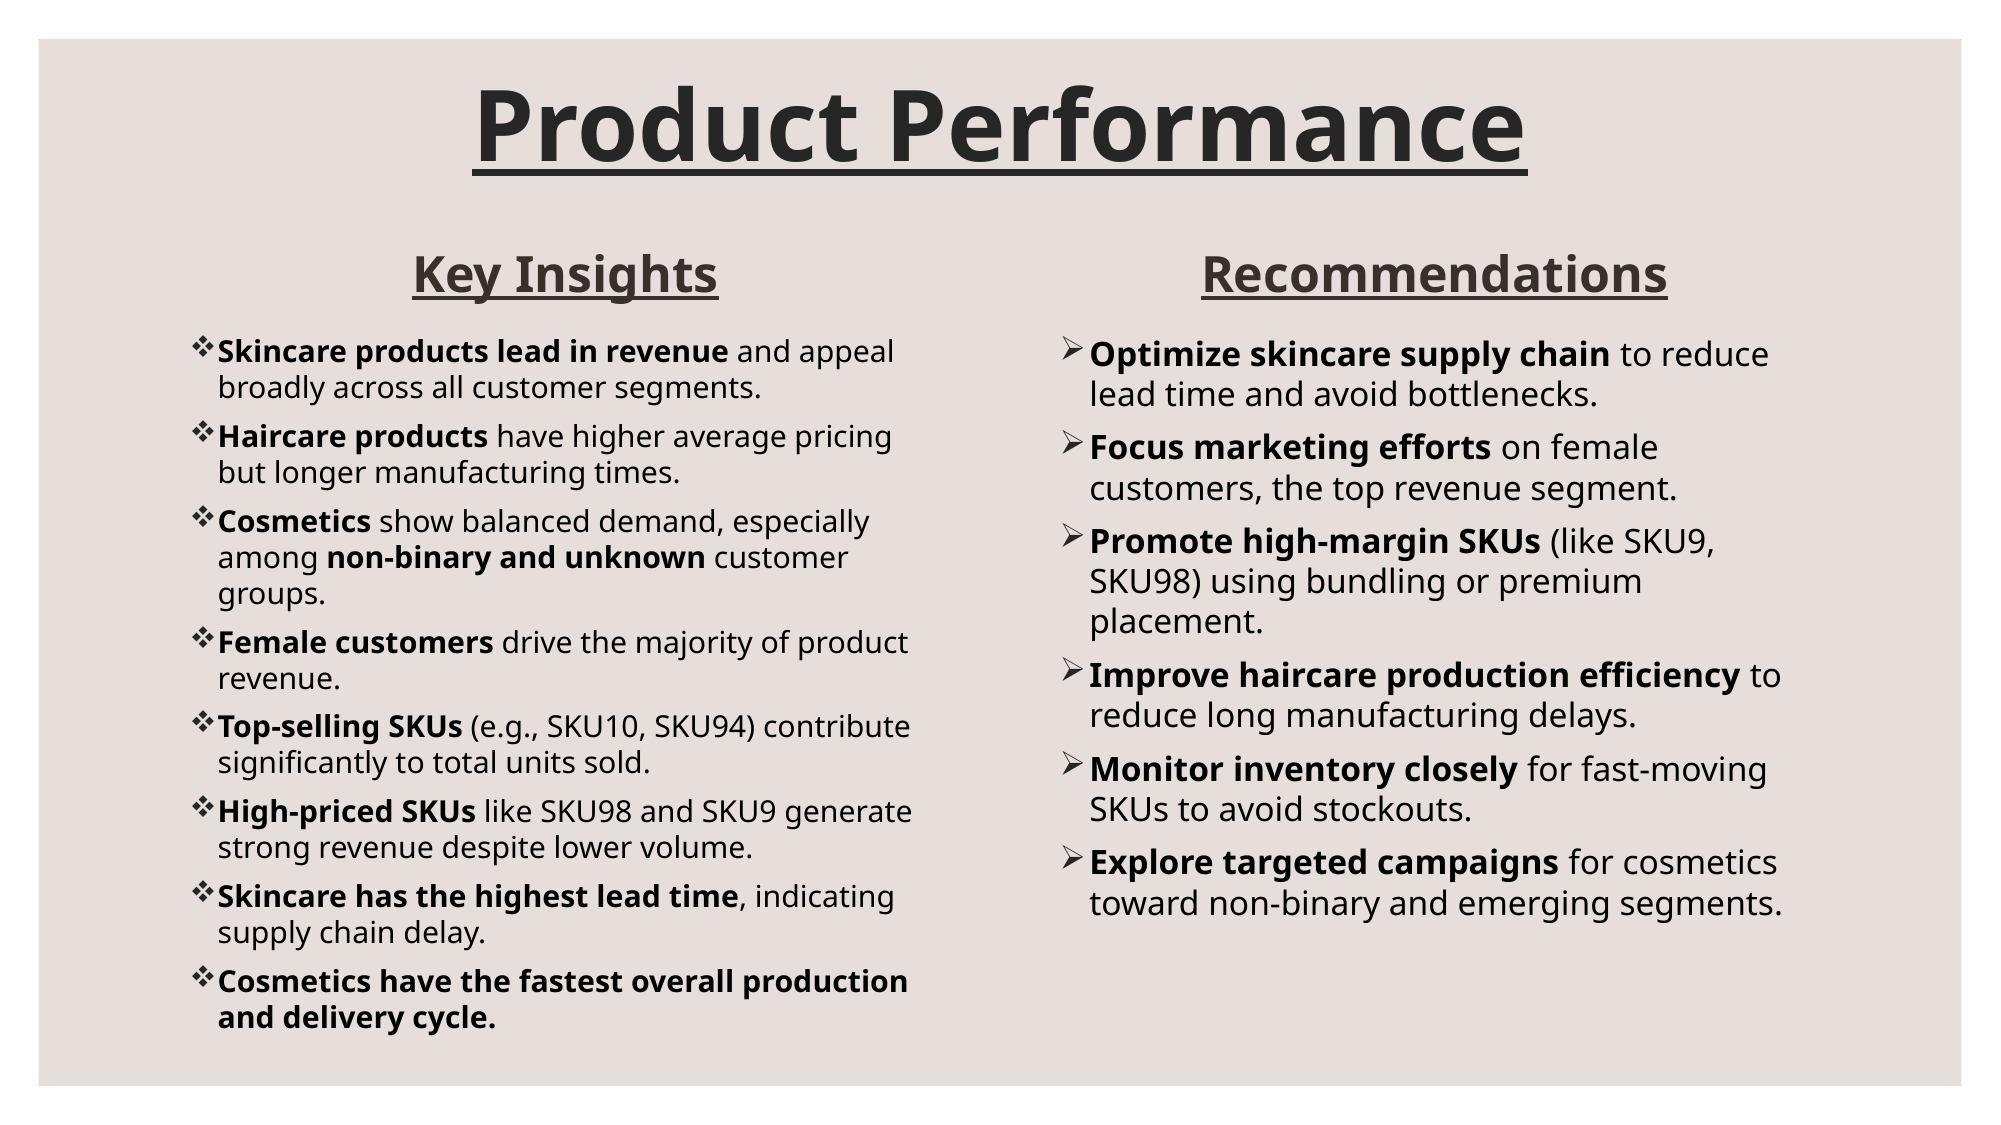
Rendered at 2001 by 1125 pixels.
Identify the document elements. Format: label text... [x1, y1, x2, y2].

list Key Insights [175, 219, 956, 325]
list Recommendations [1044, 219, 1825, 324]
list Skincare products lead in revenue and appeal broadly across all customer segments. Haircare products have higher average pricing but longer manufacturing times. Cosmetics show balanced demand, especially among non-binary and unknown customer groups. Female customers drive the majority of product revenue. Top-selling SKUs (e.g., SKU10, SKU94) contribute significantly to total units sold. High-priced SKUs like SKU98 and SKU9 generate strong revenue despite lower volume. Skincare has the highest lead time, indicating supply chain delay. Cosmetics have the fastest overall production and delivery cycle. [174, 324, 955, 1043]
list Optimize skincare supply chain to reduce lead time and avoid bottlenecks. Focus marketing efforts on female customers, the top revenue segment. Promote high-margin SKUs (like SKU9, SKU98) using bundling or premium placement. Improve haircare production efficiency to reduce long manufacturing delays. Monitor inventory closely for fast-moving SKUs to avoid stockouts. Explore targeted campaigns for cosmetics toward non-binary and emerging segments. [1044, 324, 1825, 946]
title Product Performance [174, 68, 1825, 191]
